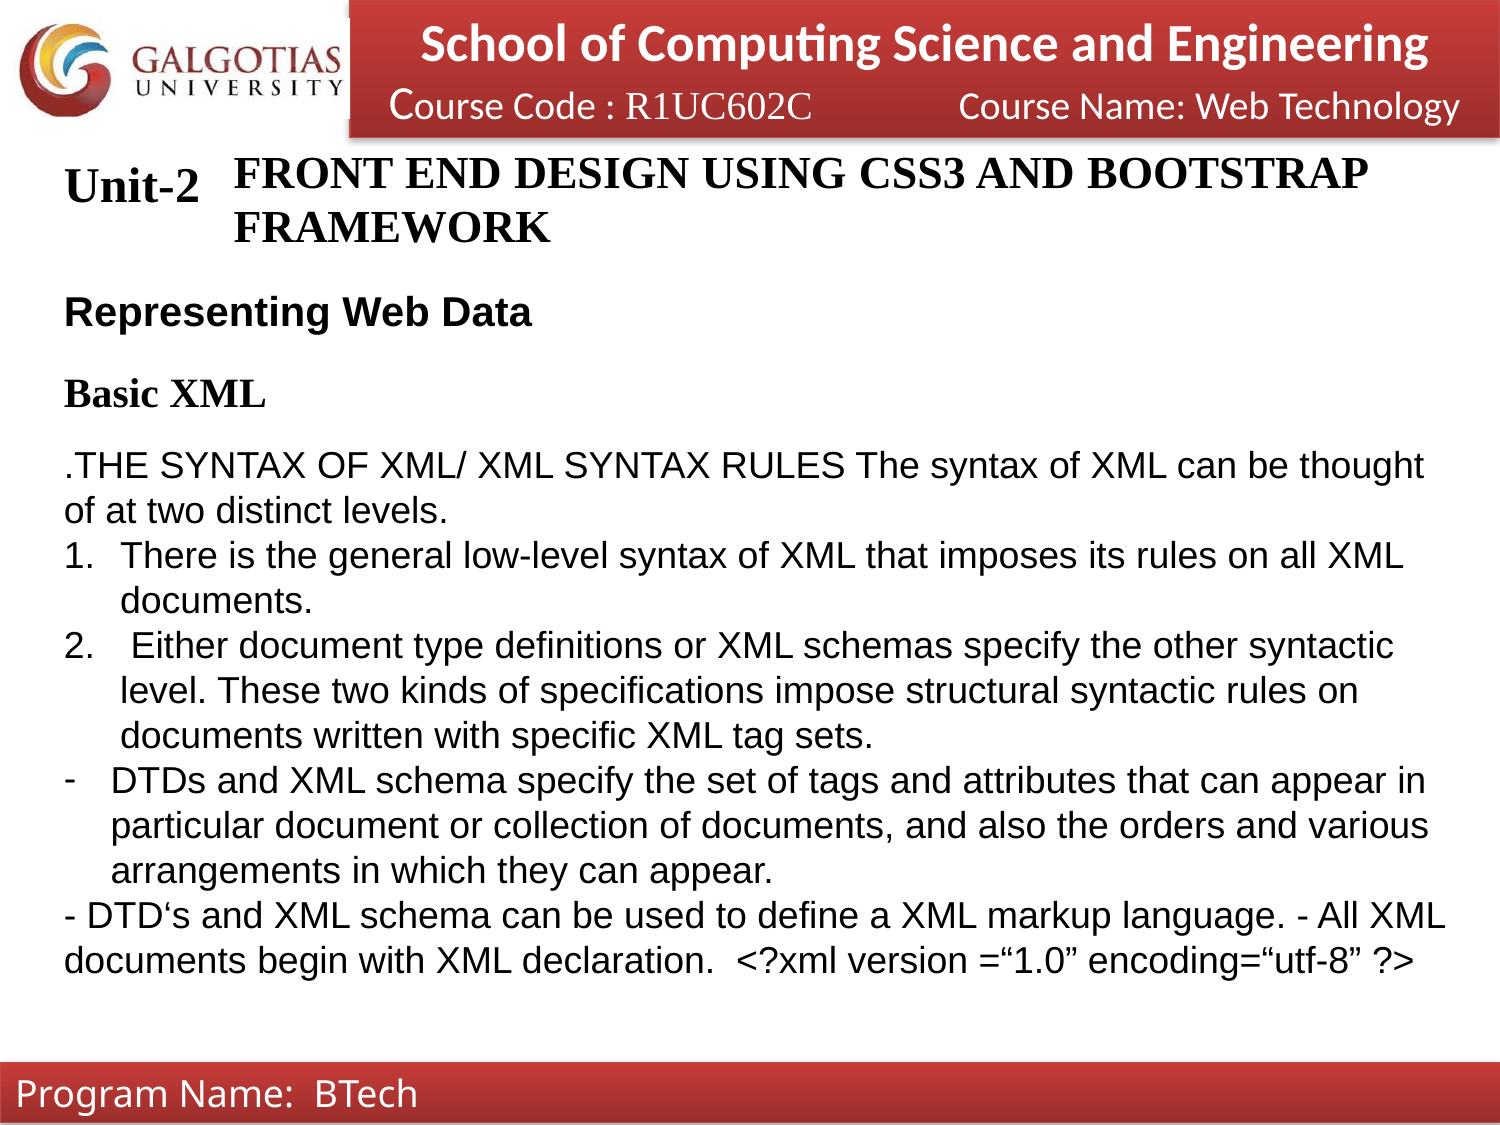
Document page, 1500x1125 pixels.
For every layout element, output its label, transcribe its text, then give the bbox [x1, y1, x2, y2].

picture [12, 18, 351, 120]
text_box Basic XML [49, 358, 814, 424]
text_box Representing Web Data [49, 277, 814, 342]
text_box Program Name: BTech [0, 1062, 1500, 1123]
text_box .THE SYNTAX OF XML/ XML SYNTAX RULES The syntax of XML can be thought of at two distinct levels. There is the general low-level syntax of XML that imposes its rules on all XML documents. Either document type definitions or XML schemas specify the other syntactic level. These two kinds of specifications impose structural syntactic rules on documents written with specific XML tag sets. DTDs and XML schema specify the set of tags and attributes that can appear in particular document or collection of documents, and also the orders and various arrangements in which they can appear. - DTD‘s and XML schema can be used to define a XML markup language. - All XML documents begin with XML declaration. <?xml version =“1.0” encoding=“utf-8” ?> [49, 433, 1463, 989]
text_box Unit-2 [49, 145, 218, 220]
text_box FRONT END DESIGN USING CSS3 AND BOOTSTRAP FRAMEWORK [218, 134, 1382, 260]
title School of Computing Science and Engineering Course Code : R1UC602C Course Name: Web Technology [350, 0, 1500, 138]
